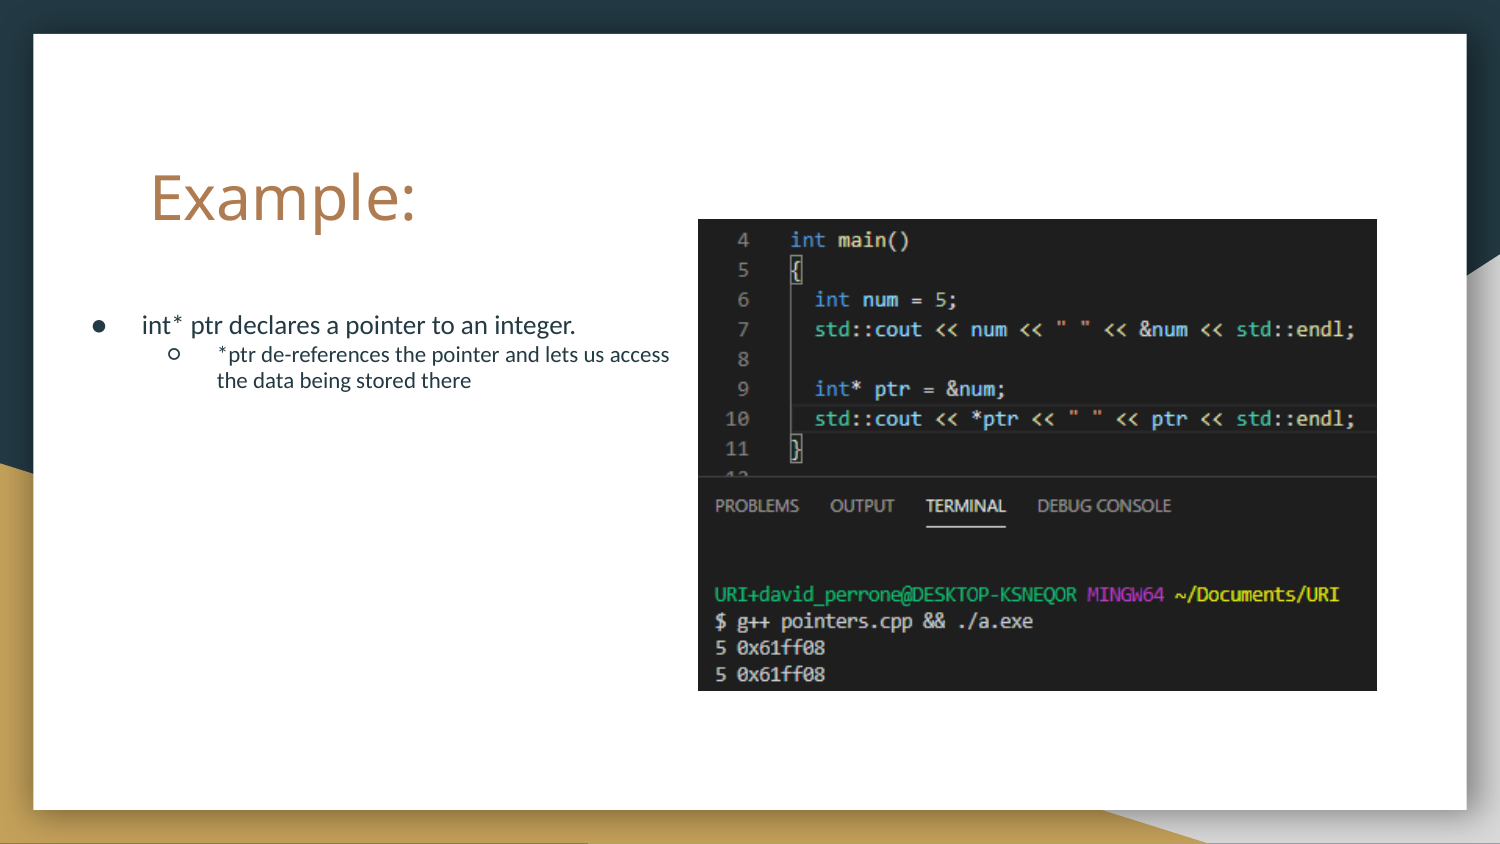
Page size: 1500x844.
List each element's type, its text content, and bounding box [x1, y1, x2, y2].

picture [698, 219, 1377, 691]
list int* ptr declares a pointer to an integer. *ptr de-references the pointer and lets us access the data being stored there [51, 295, 777, 700]
title Example: [134, 138, 1366, 295]
